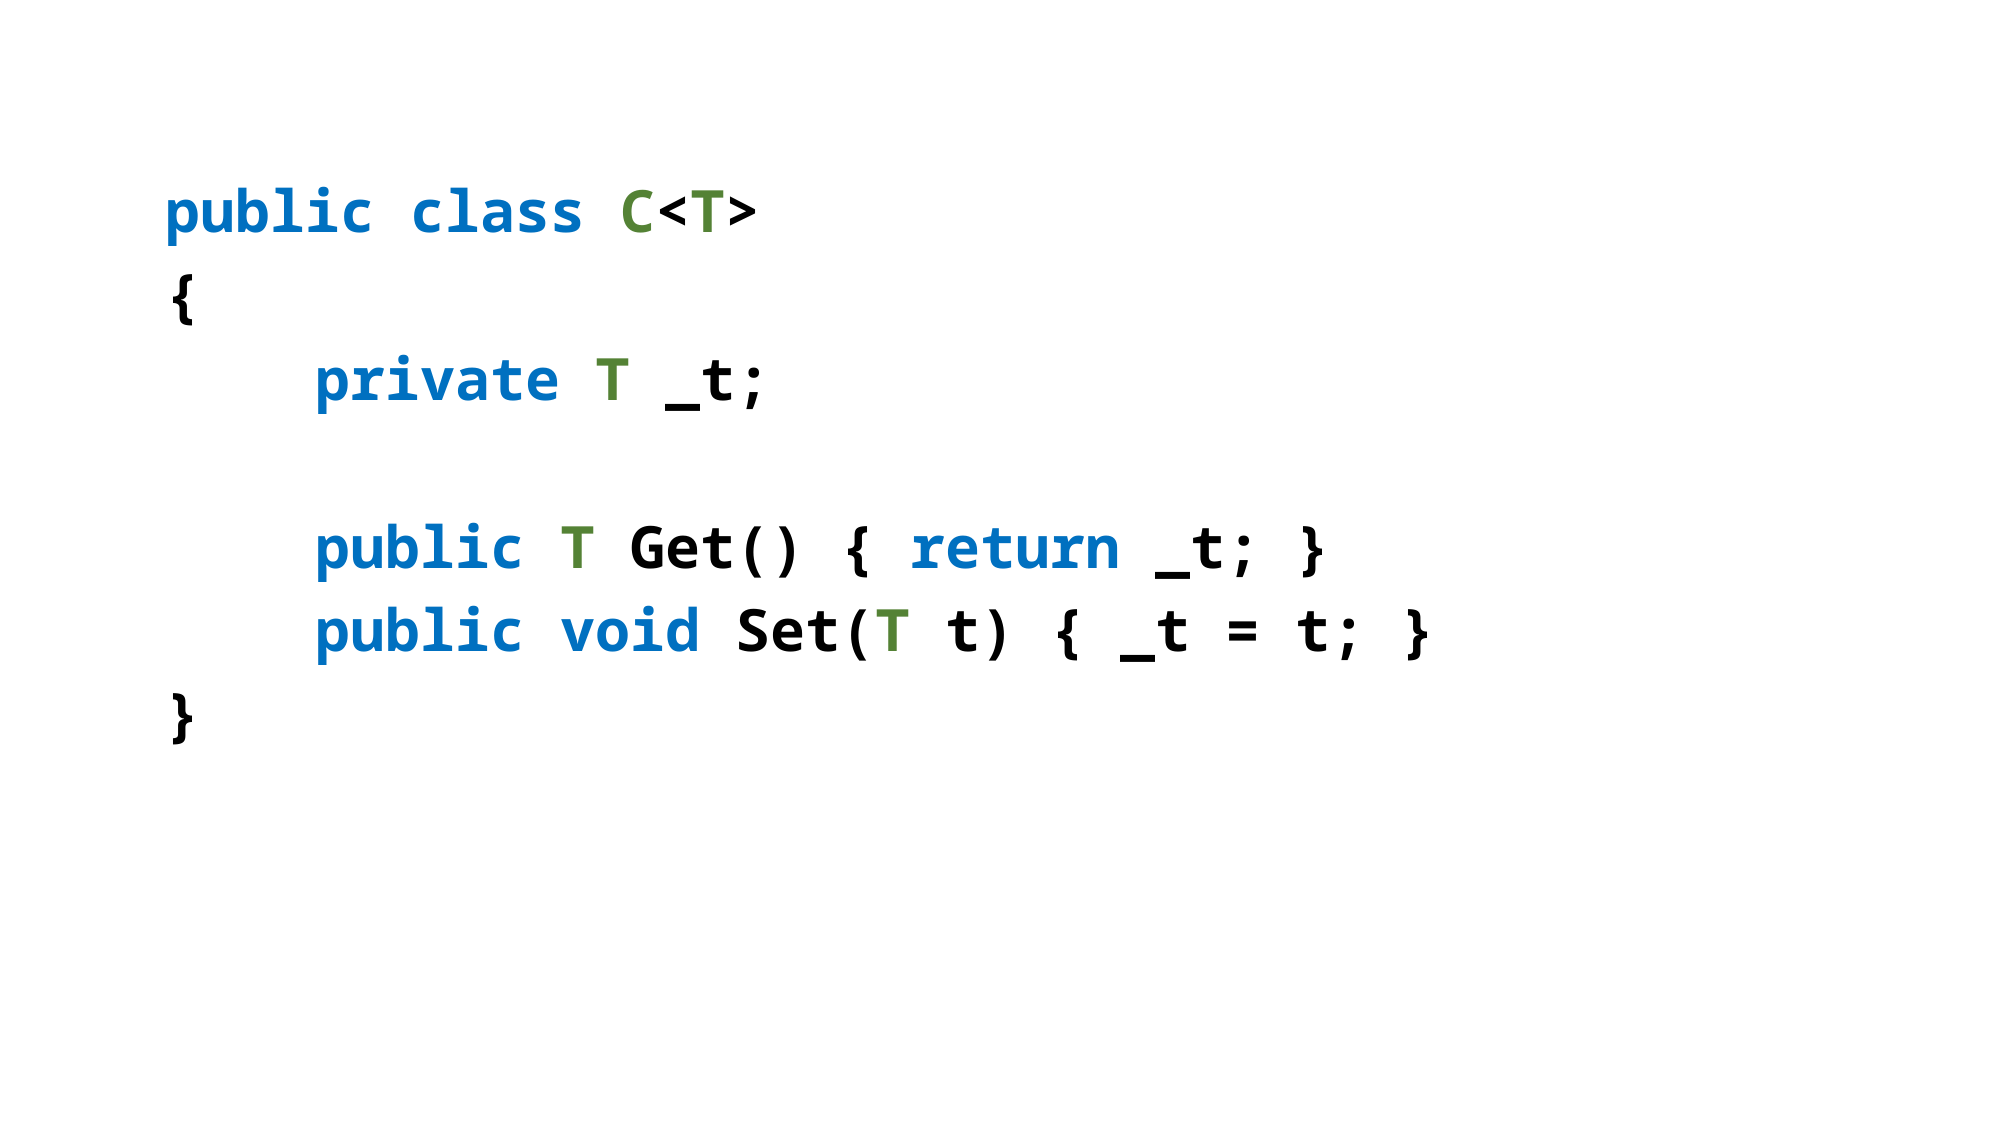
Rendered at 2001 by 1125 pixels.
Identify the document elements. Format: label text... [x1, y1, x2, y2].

list public class C<T> { private T _t; public T Get() { return _t; } public void Set(T t) { _t = t; } } [150, 175, 1959, 1016]
